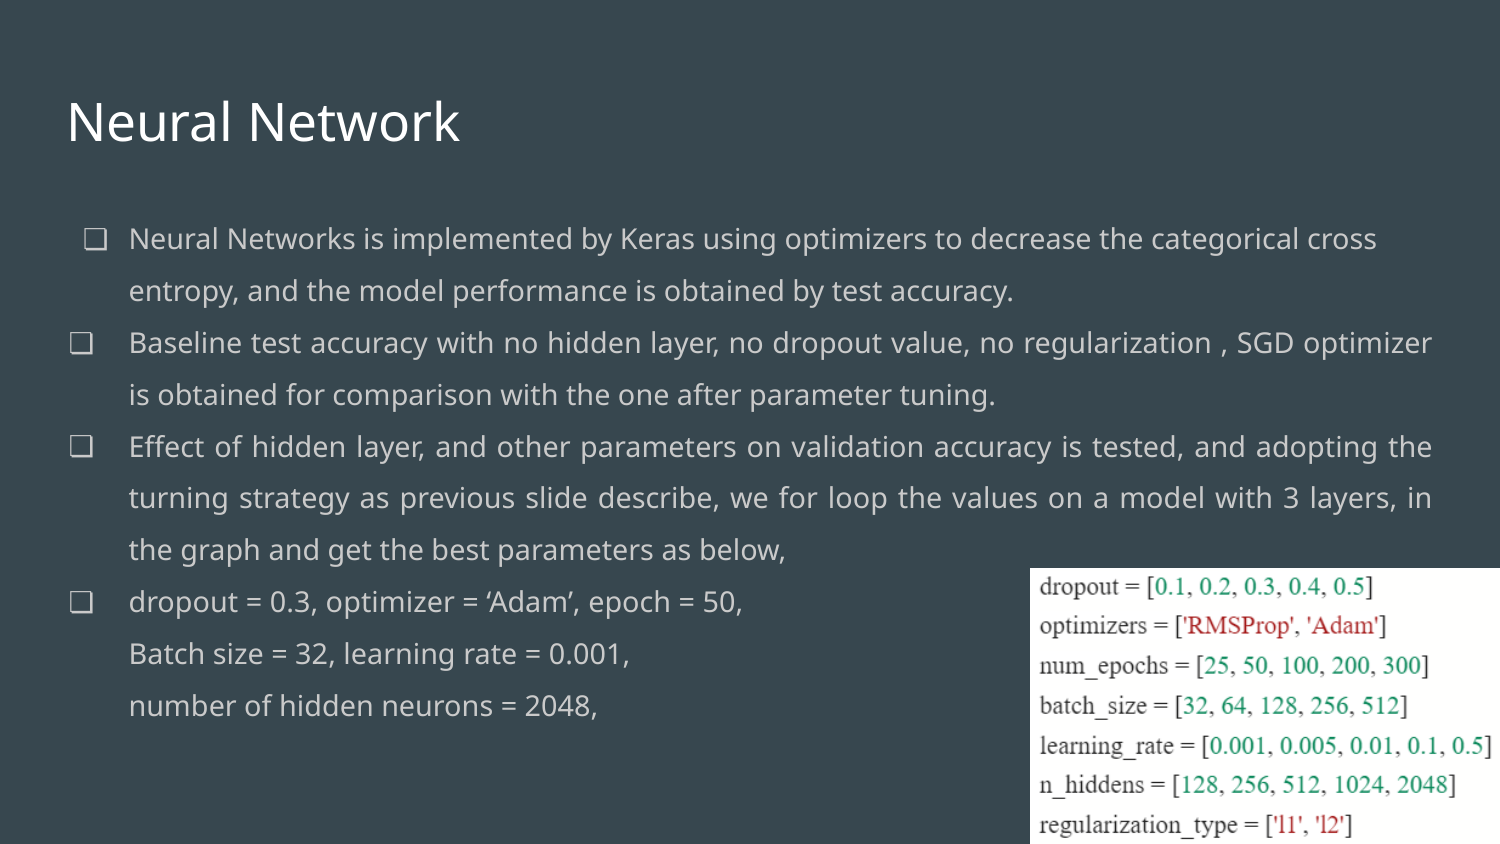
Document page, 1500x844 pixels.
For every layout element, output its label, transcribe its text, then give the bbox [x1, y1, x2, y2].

list Neural Networks is implemented by Keras using optimizers to decrease the categorical cross entropy, and the model performance is obtained by test accuracy. Baseline test accuracy with no hidden layer, no dropout value, no regularization , SGD optimizer is obtained for comparison with the one after parameter tuning. Effect of hidden layer, and other parameters on validation accuracy is tested, and adopting the turning strategy as previous slide describe, we for loop the values on a model with 3 layers, in the graph and get the best parameters as below, dropout = 0.3, optimizer = ‘Adam’, epoch = 50, Batch size = 32, learning rate = 0.001, number of hidden neurons = 2048, [51, 189, 1449, 750]
title Neural Network [51, 72, 1449, 167]
picture [1030, 568, 1500, 844]
